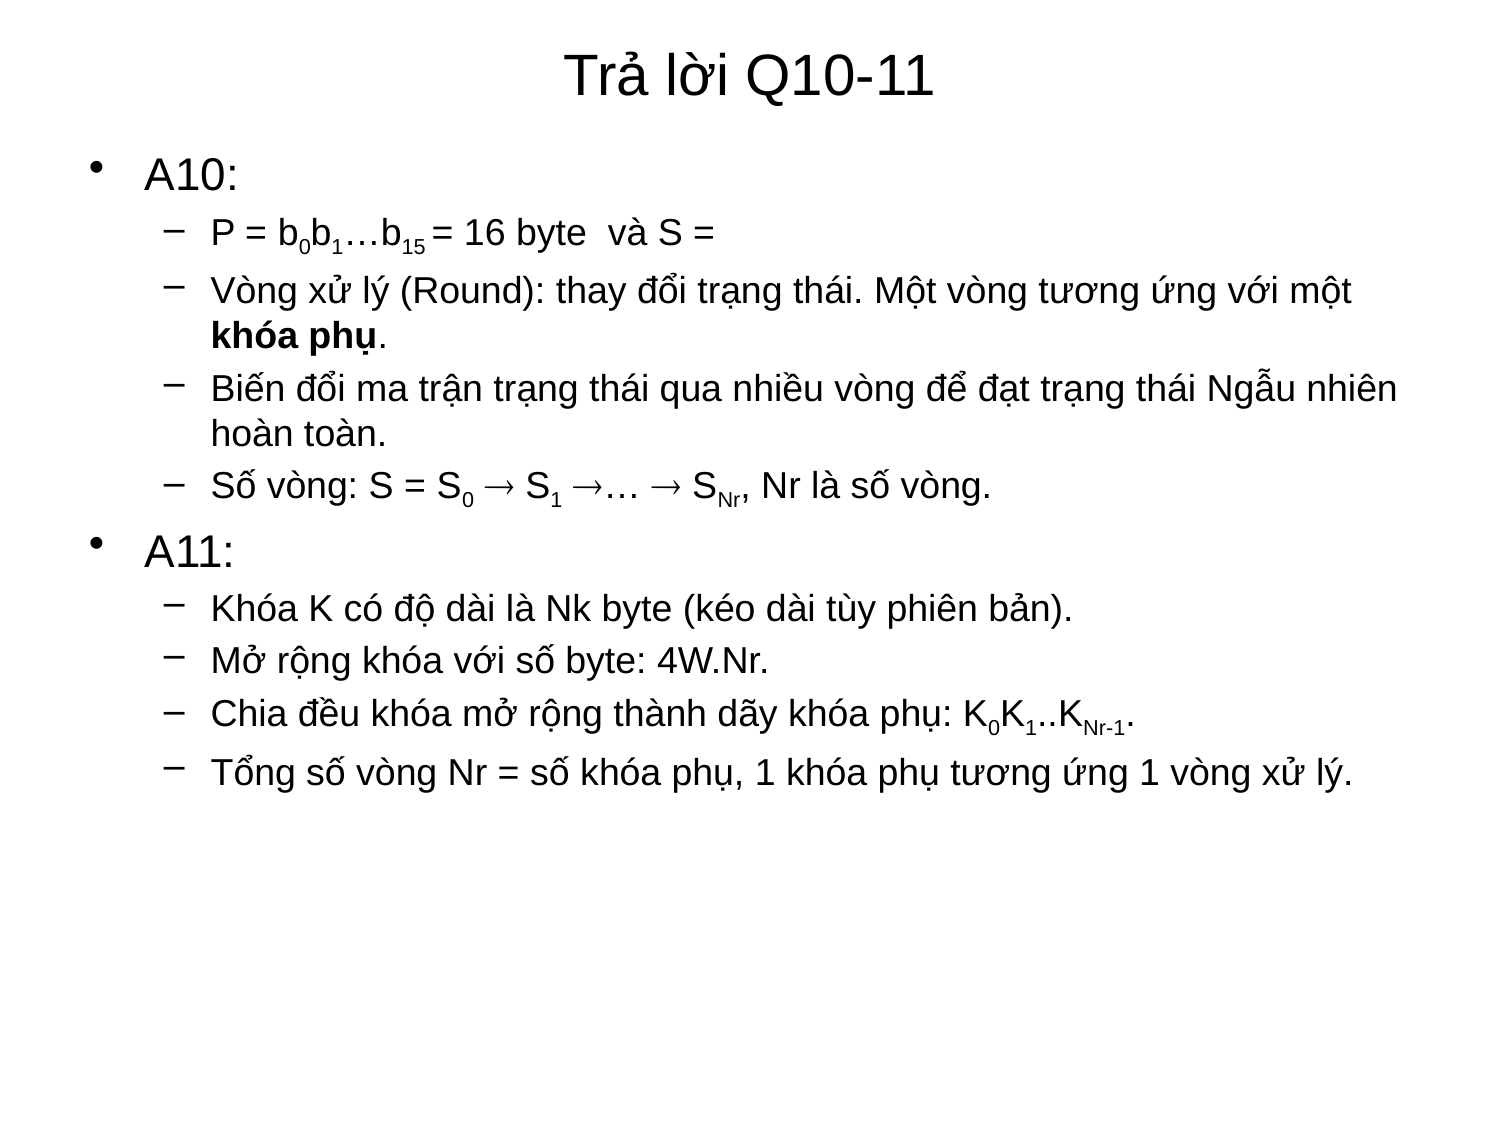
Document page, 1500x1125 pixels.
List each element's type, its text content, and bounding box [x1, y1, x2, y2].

title Trả lời Q10-11 [75, 45, 1425, 100]
